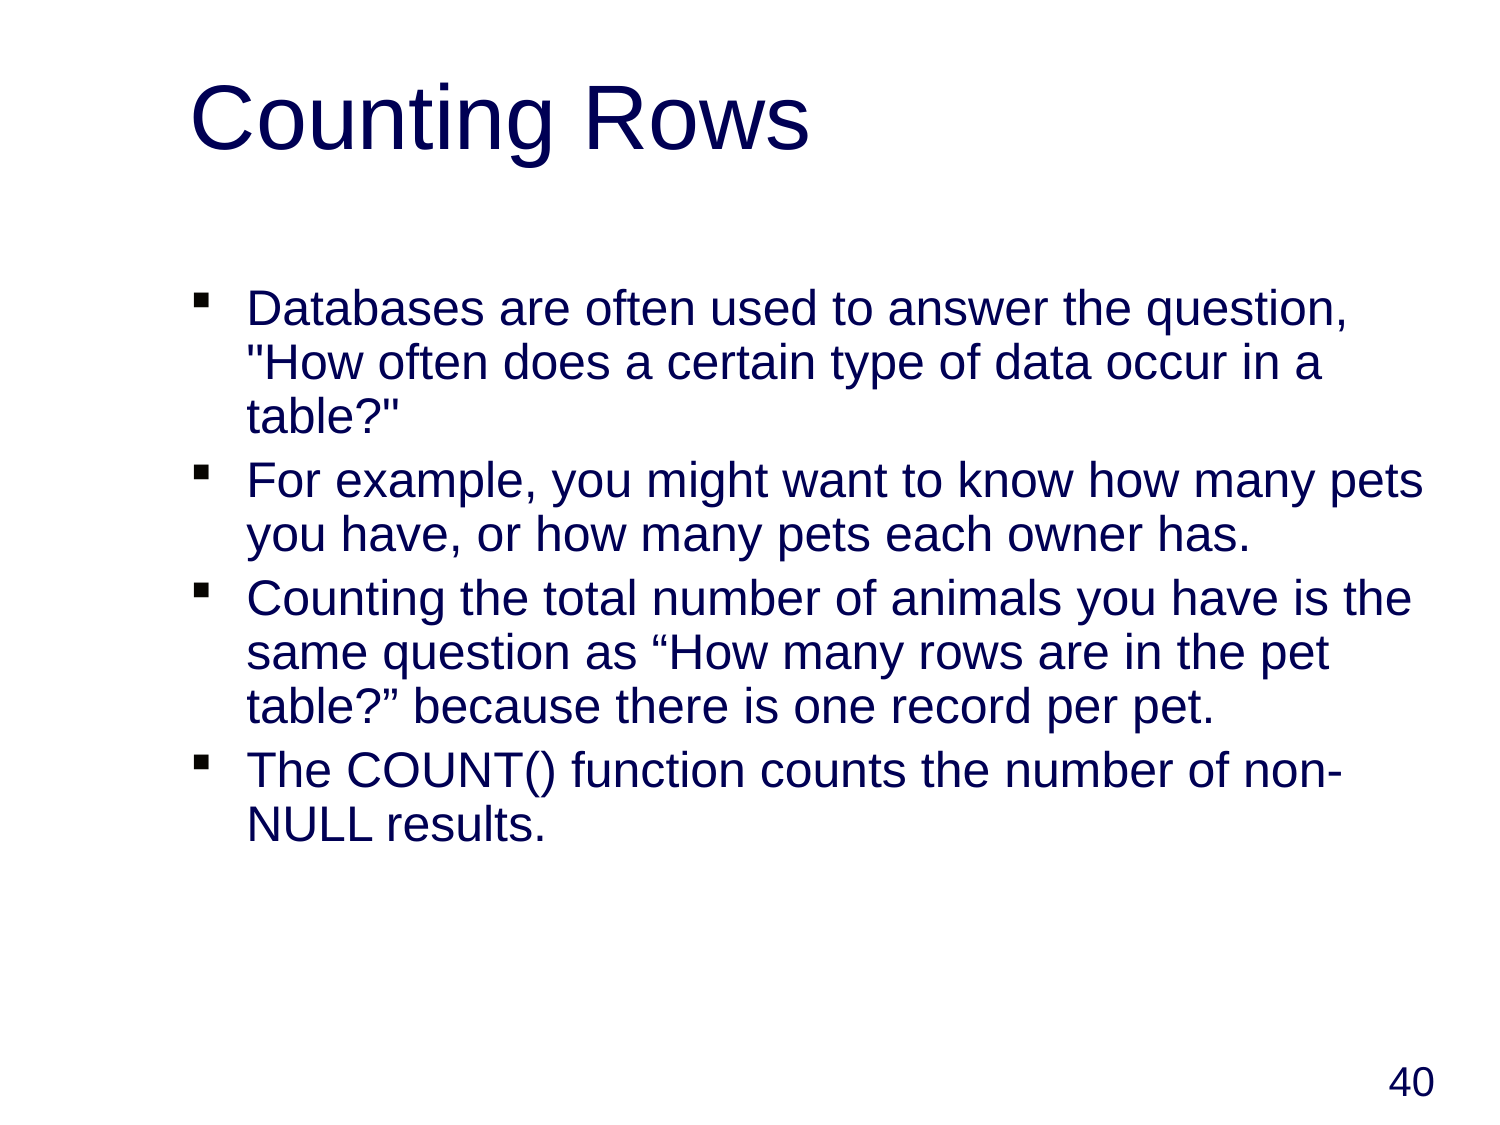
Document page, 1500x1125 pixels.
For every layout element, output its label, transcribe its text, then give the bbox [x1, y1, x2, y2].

title Counting Rows [174, 37, 1450, 175]
list Databases are often used to answer the question, "How often does a certain type of data occur in a table?" For example, you might want to know how many pets you have, or how many pets each owner has. Counting the total number of animals you have is the same question as “How many rows are in the pet table?” because there is one record per pet. The COUNT() function counts the number of non-NULL results. [174, 275, 1450, 950]
slide_number 40 [1137, 1037, 1450, 1113]
